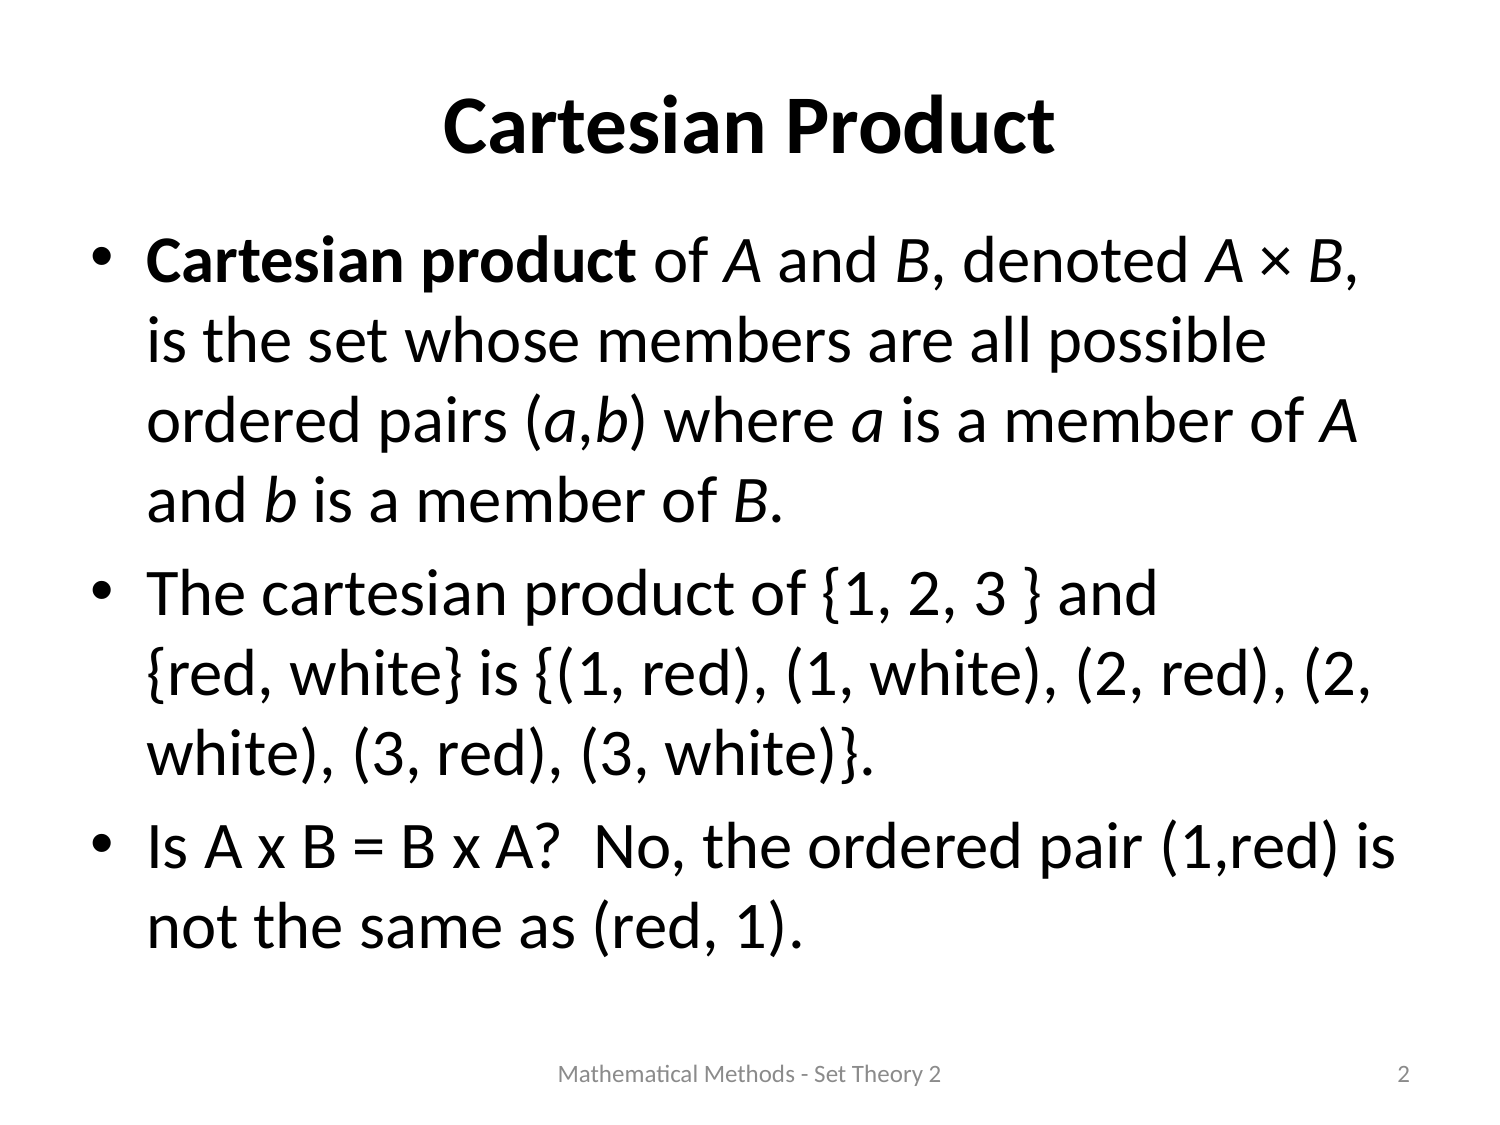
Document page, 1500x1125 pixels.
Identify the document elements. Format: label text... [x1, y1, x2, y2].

slide_number 2 [1074, 1042, 1425, 1103]
list Cartesian product of A and B, denoted A × B, is the set whose members are all possible ordered pairs (a,b) where a is a member of A and b is a member of B. The cartesian product of {1, 2, 3 } and {red, white} is {(1, red), (1, white), (2, red), (2, white), (3, red), (3, white)}. Is A x B = B x A? No, the ordered pair (1,red) is not the same as (red, 1). [75, 208, 1425, 1005]
title Cartesian Product [75, 45, 1425, 197]
footer Mathematical Methods - Set Theory 2 [512, 1042, 988, 1103]
